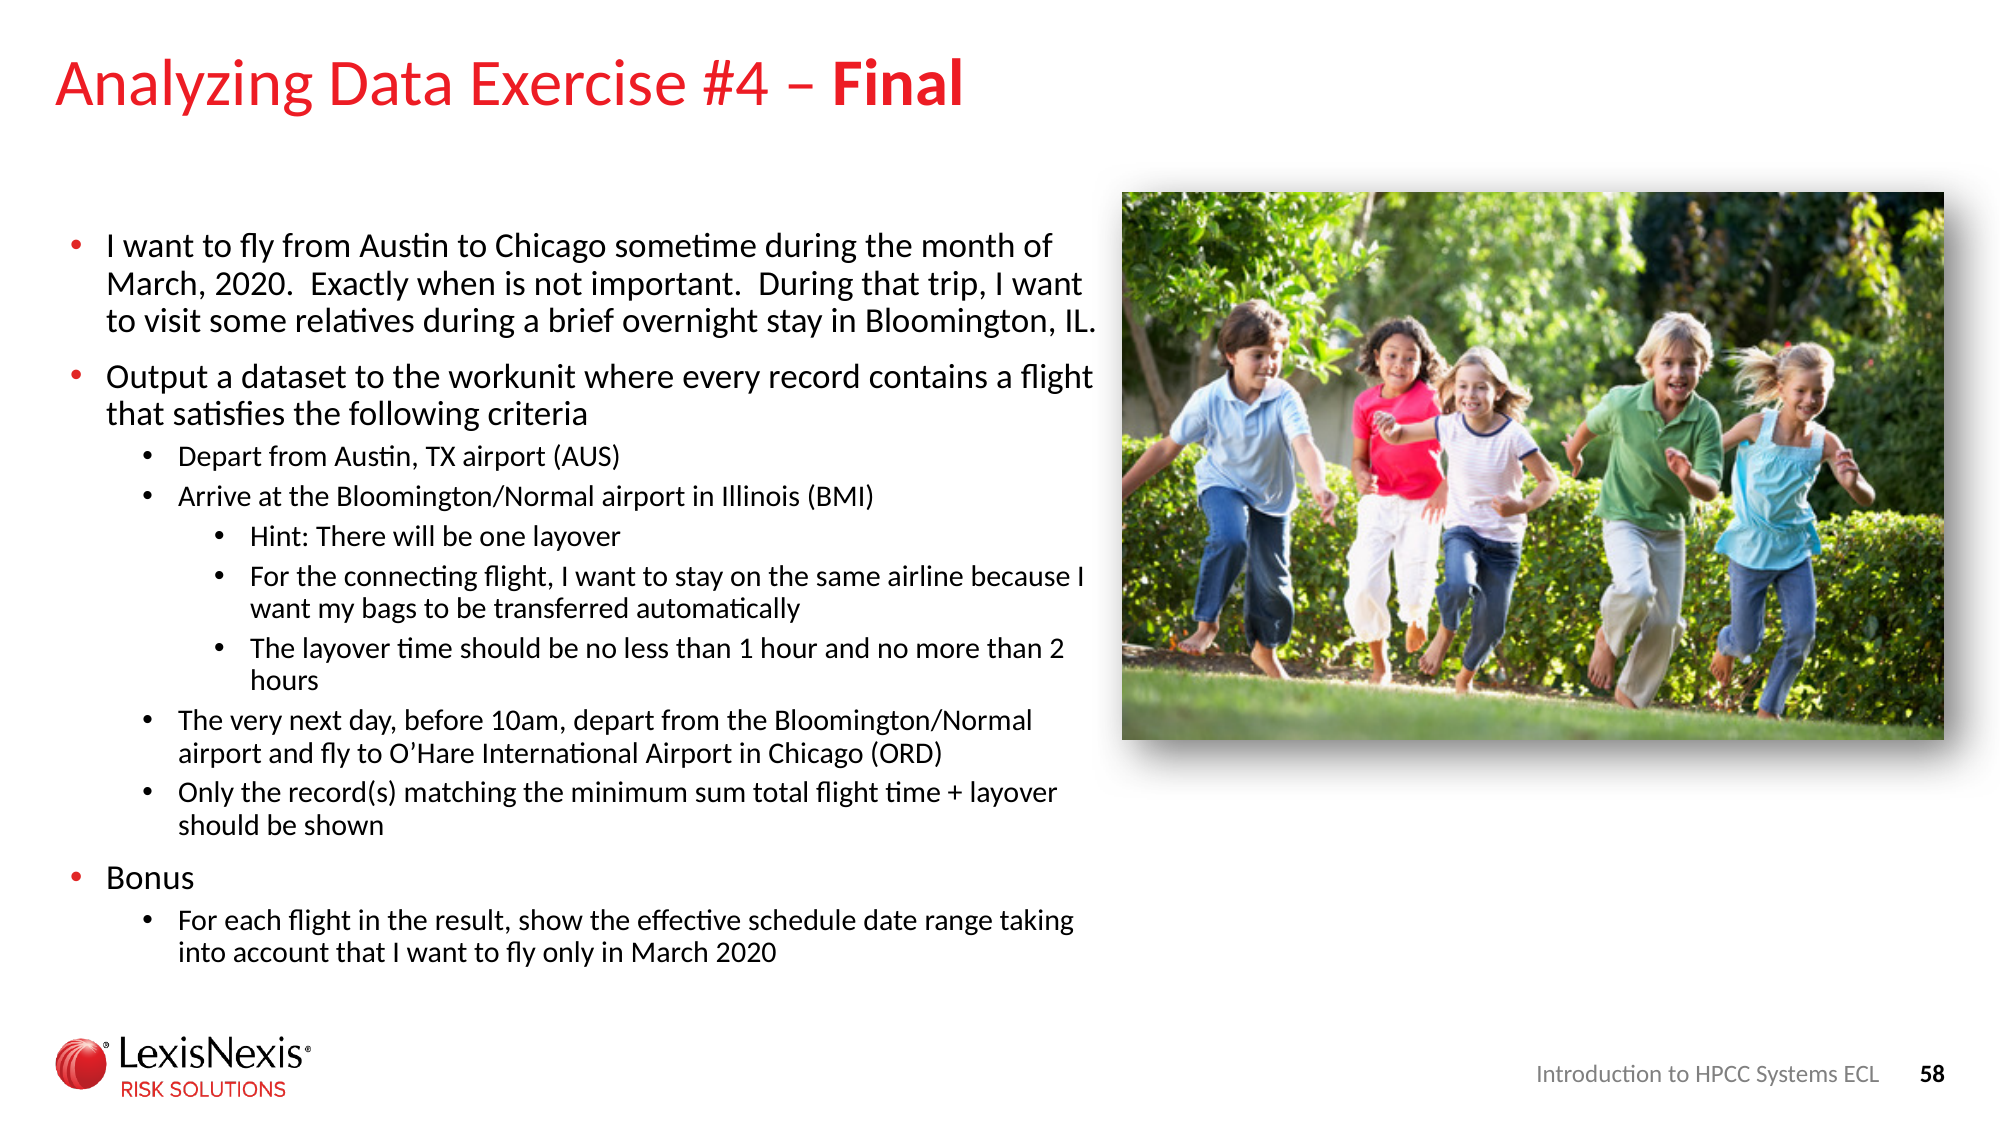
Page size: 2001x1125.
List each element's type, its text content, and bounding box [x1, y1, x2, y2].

list I want to fly from Austin to Chicago sometime during the month of March, 2020. Exactly when is not important. During that trip, I want to visit some relatives during a brief overnight stay in Bloomington, IL. Output a dataset to the workunit where every record contains a flight that satisfies the following criteria Depart from Austin, TX airport (AUS) Arrive at the Bloomington/Normal airport in Illinois (BMI) Hint: There will be one layover For the connecting flight, I want to stay on the same airline because I want my bags to be transferred automatically The layover time should be no less than 1 hour and no more than 2 hours The very next day, before 10am, depart from the Bloomington/Normal airport and fly to O’Hare International Airport in Chicago (ORD) Only the record(s) matching the minimum sum total flight time + layover should be shown Bonus For each flight in the result, show the effective schedule date range taking into account that I want to fly only in March 2020 [55, 219, 1123, 1013]
picture [1122, 192, 1944, 740]
title Analyzing Data Exercise #4 – Final [55, 48, 1944, 192]
footer Introduction to HPCC Systems ECL [1135, 1042, 1880, 1103]
picture [45, 1028, 319, 1111]
slide_number 58 [1880, 1042, 1946, 1103]
